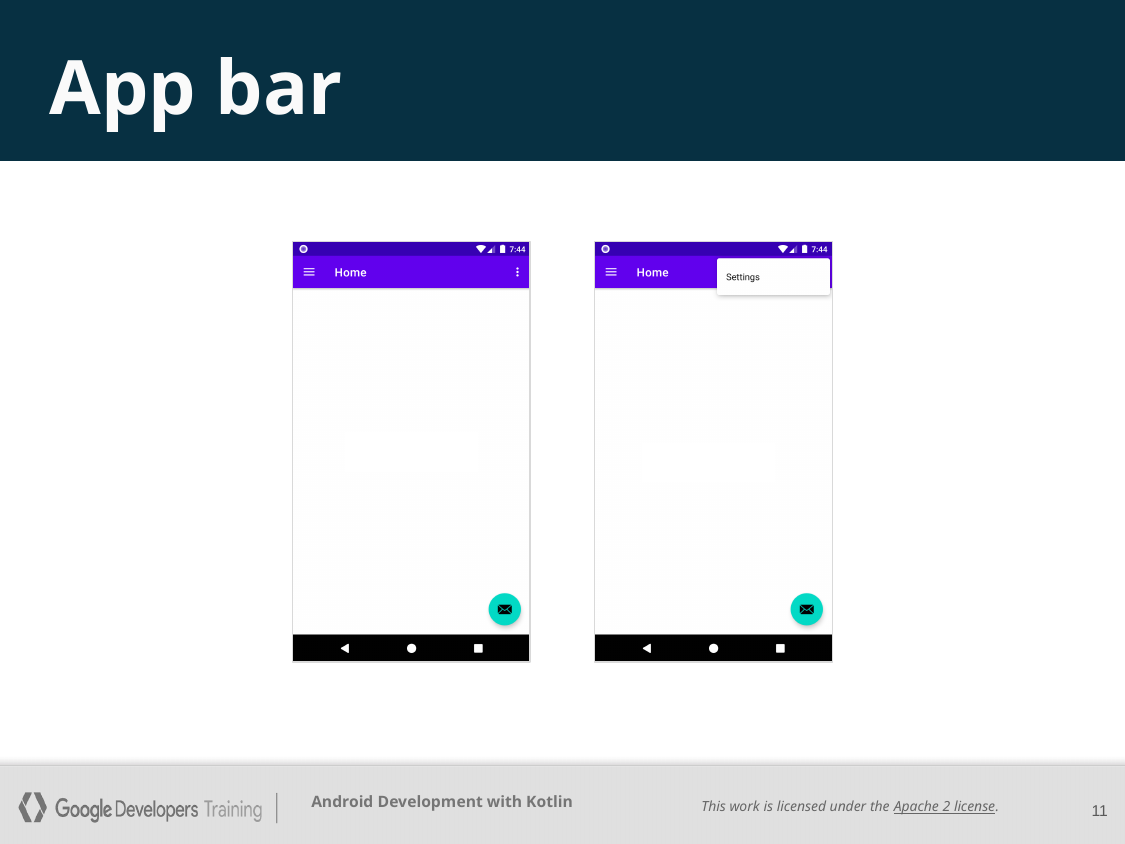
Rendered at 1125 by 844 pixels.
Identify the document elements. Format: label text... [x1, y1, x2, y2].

picture [0, 161, 1125, 844]
title App bar [38, 28, 1087, 122]
slide_number 11 [1051, 777, 1120, 842]
